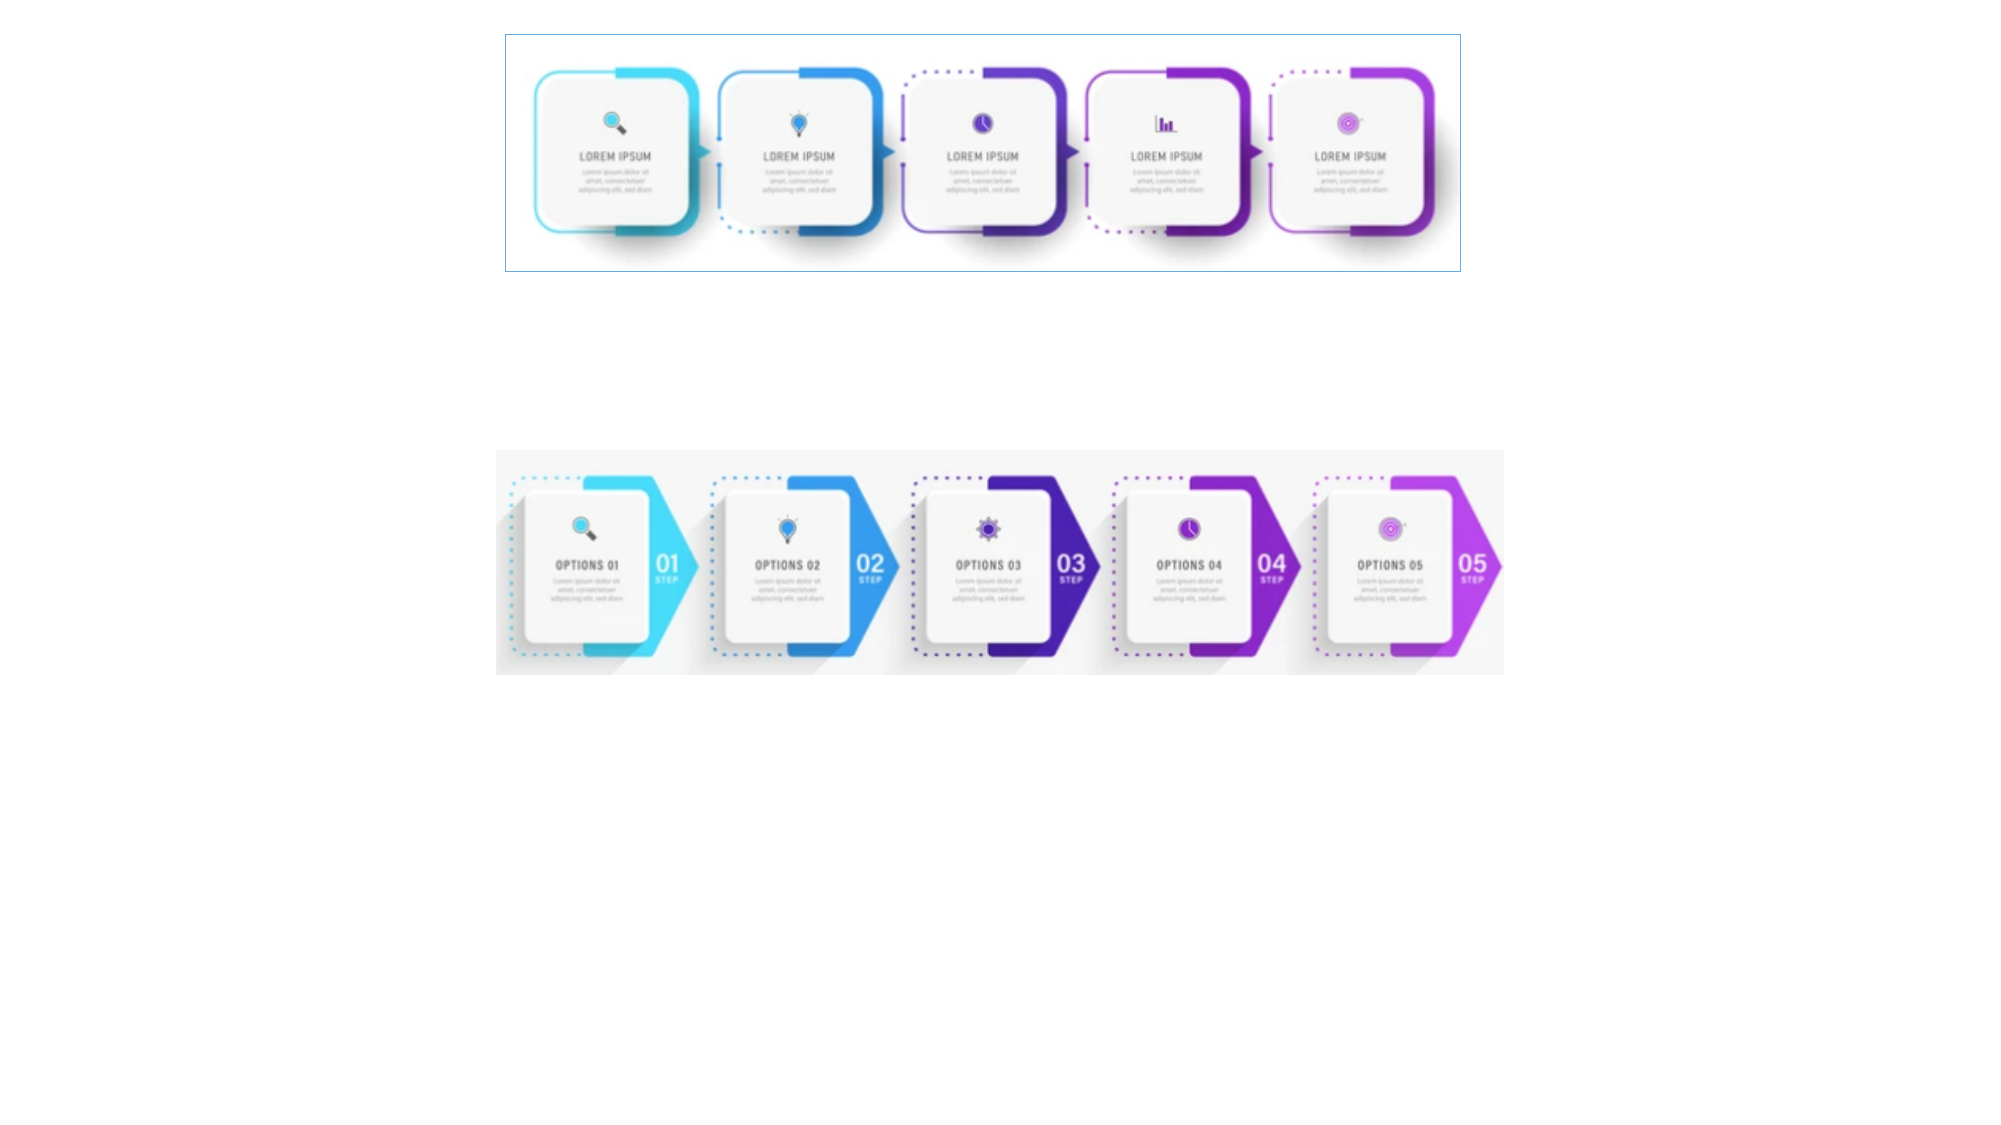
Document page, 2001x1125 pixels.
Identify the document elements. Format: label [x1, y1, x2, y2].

picture [505, 34, 1461, 272]
picture [496, 450, 1504, 675]
